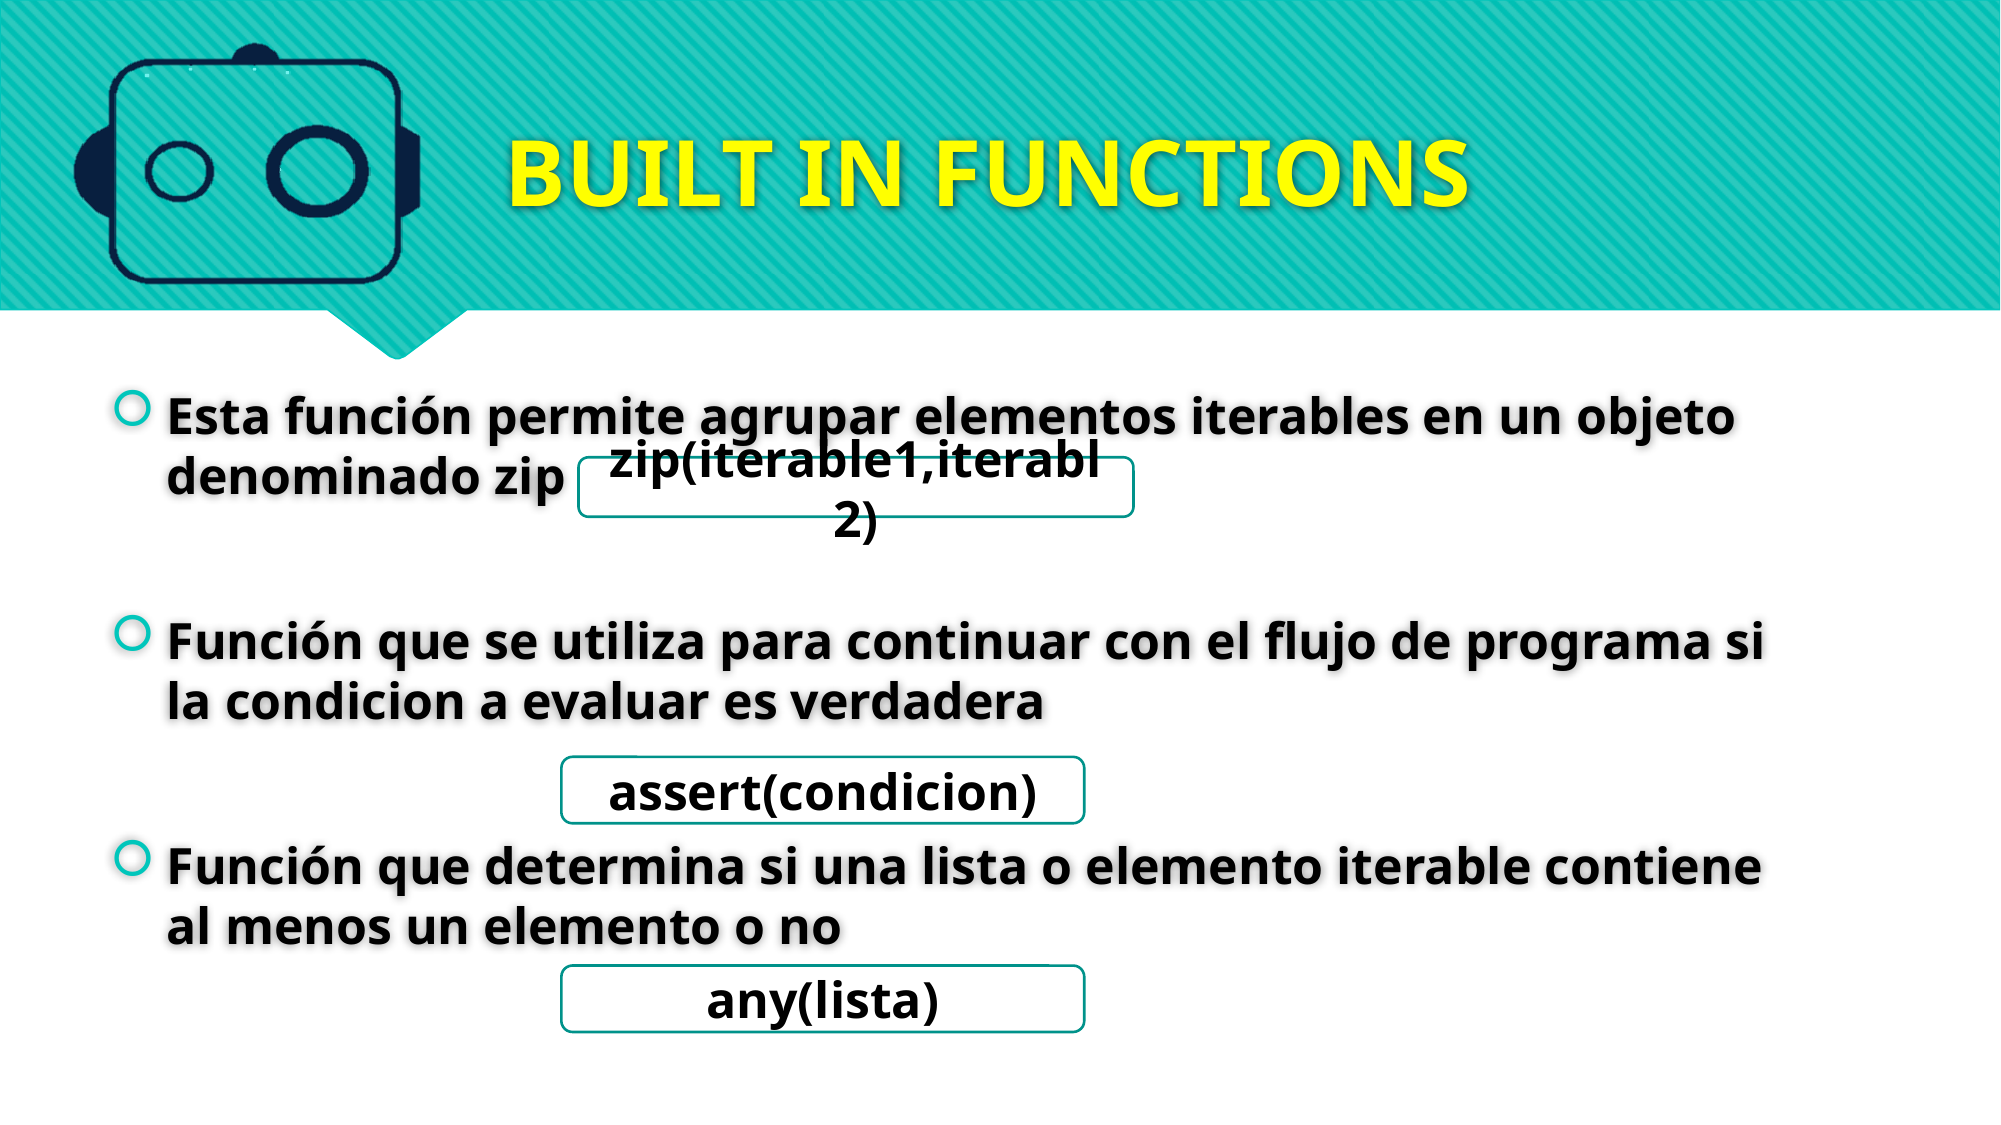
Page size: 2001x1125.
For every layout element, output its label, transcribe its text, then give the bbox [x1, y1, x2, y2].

list Esta función permite agrupar elementos iterables en un objeto denominado zip Función que se utiliza para continuar con el flujo de programa si la condicion a evaluar es verdadera Función que determina si una lista o elemento iterable contiene al menos un elemento o no [95, 329, 1816, 1125]
text_box any(lista) [560, 964, 1086, 1034]
text_box zip(iterable1,iterabl2) [577, 455, 1135, 519]
text_box assert(condicion) [560, 755, 1086, 825]
title BUILT IN FUNCTIONS [466, 73, 1868, 233]
picture [20, 28, 466, 323]
